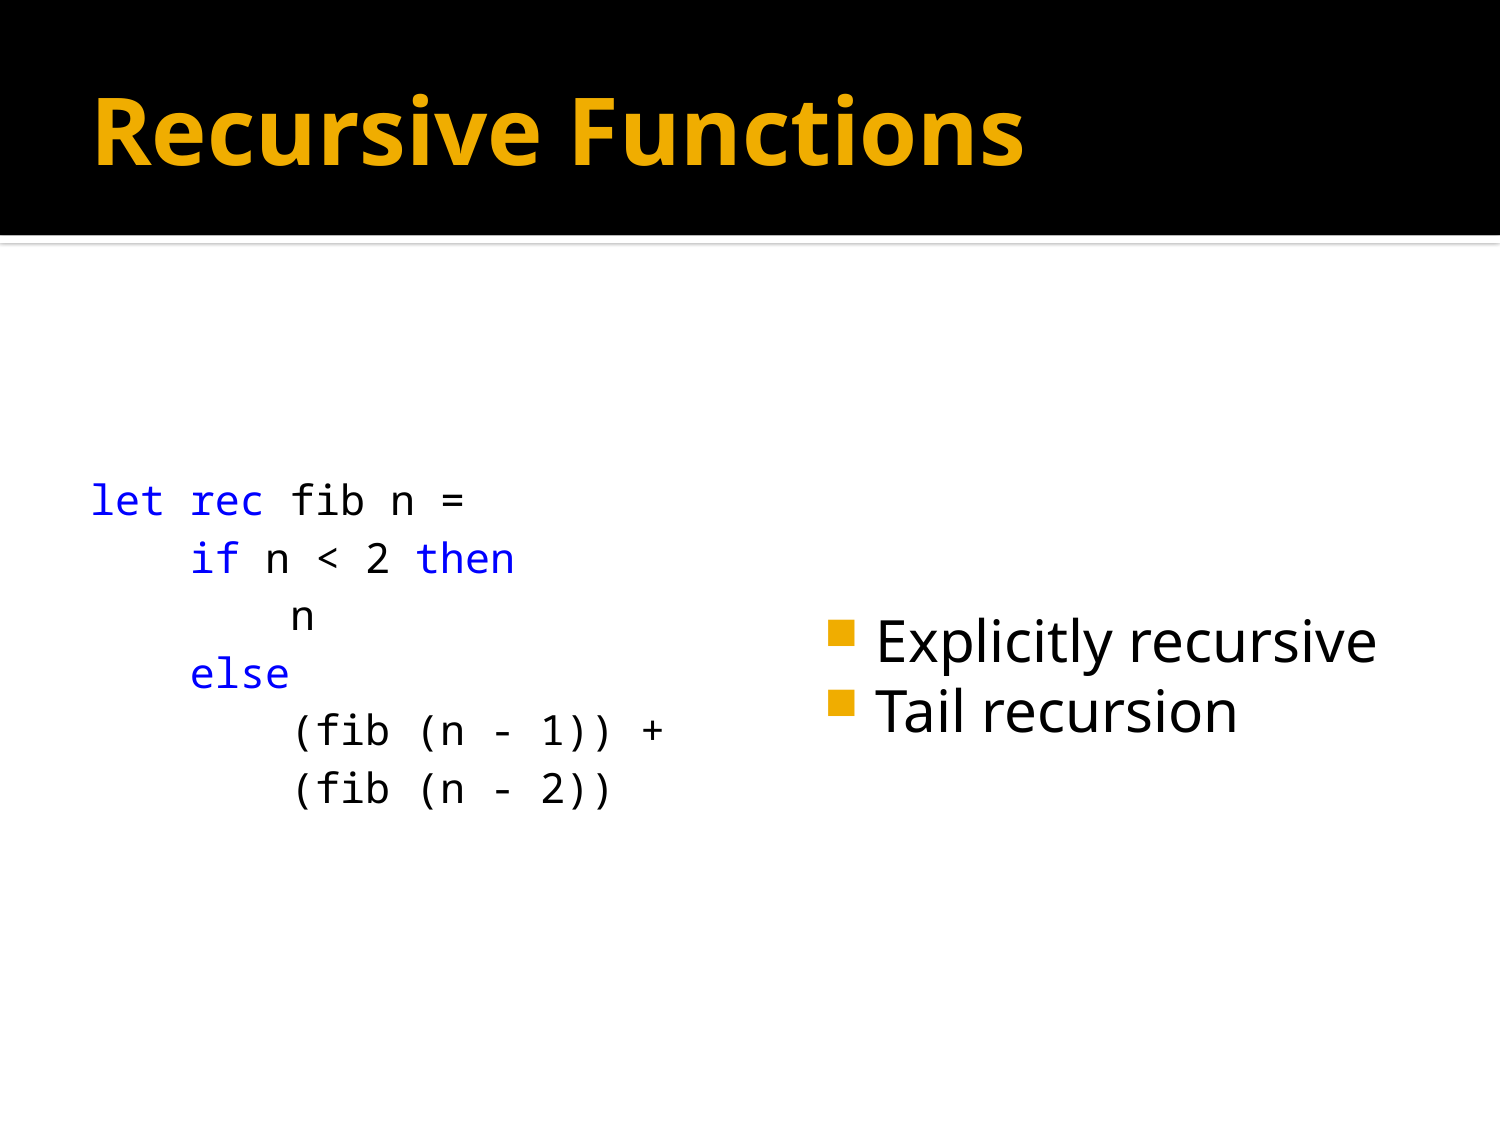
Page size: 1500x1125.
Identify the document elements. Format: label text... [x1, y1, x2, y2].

list let rec fib n = if n < 2 then n else (fib (n - 1)) + (fib (n - 2)) [75, 291, 738, 1050]
list Explicitly recursive Tail recursion [762, 291, 1425, 1050]
title Recursive Functions [75, 24, 1425, 231]
